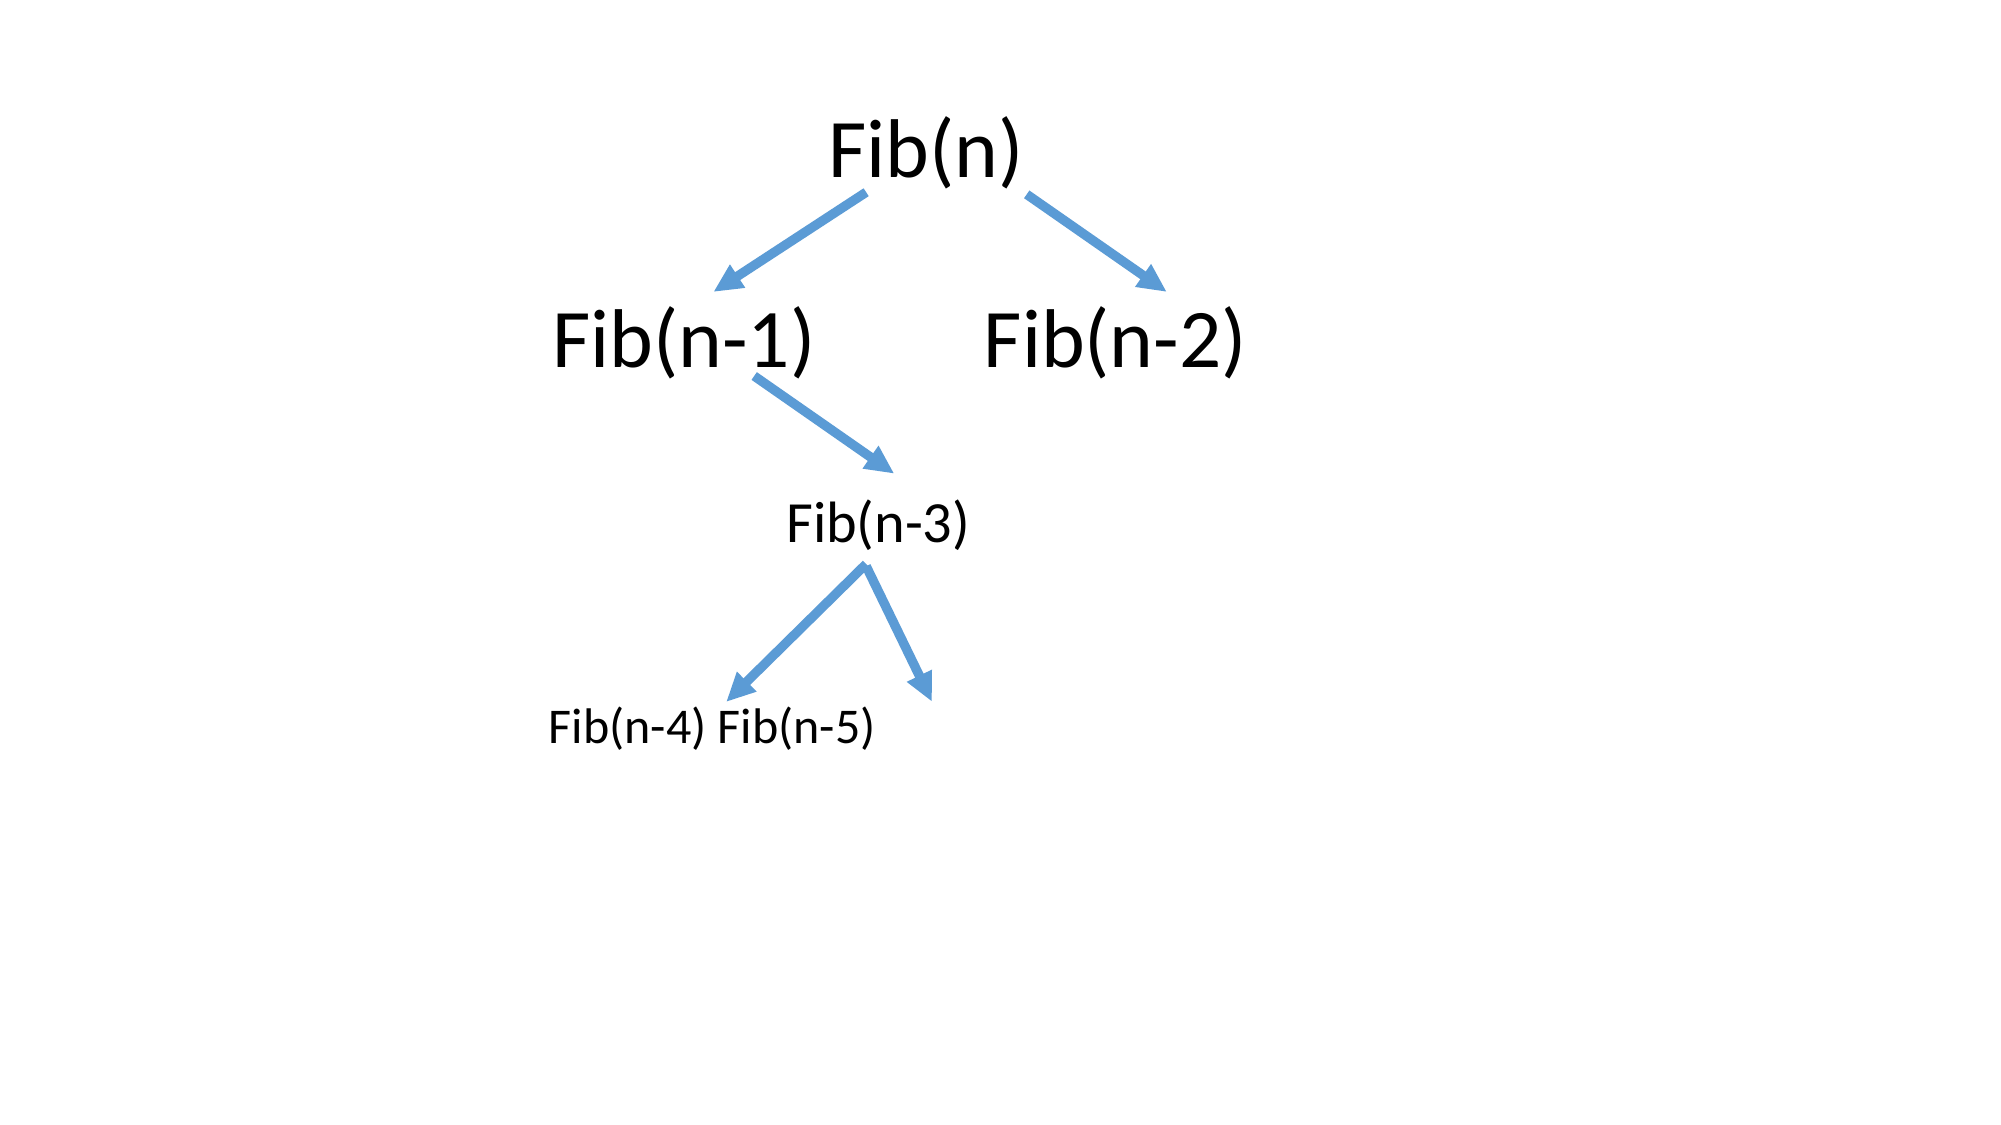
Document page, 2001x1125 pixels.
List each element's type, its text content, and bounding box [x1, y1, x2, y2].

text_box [726, 564, 867, 702]
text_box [866, 566, 932, 702]
text_box Fib(n) Fib(n-1) Fib(n-2) Fib(n-3) Fib(n-4) Fib(n-5) [162, 86, 1838, 1125]
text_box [714, 192, 867, 292]
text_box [1026, 194, 1167, 292]
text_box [754, 375, 894, 474]
